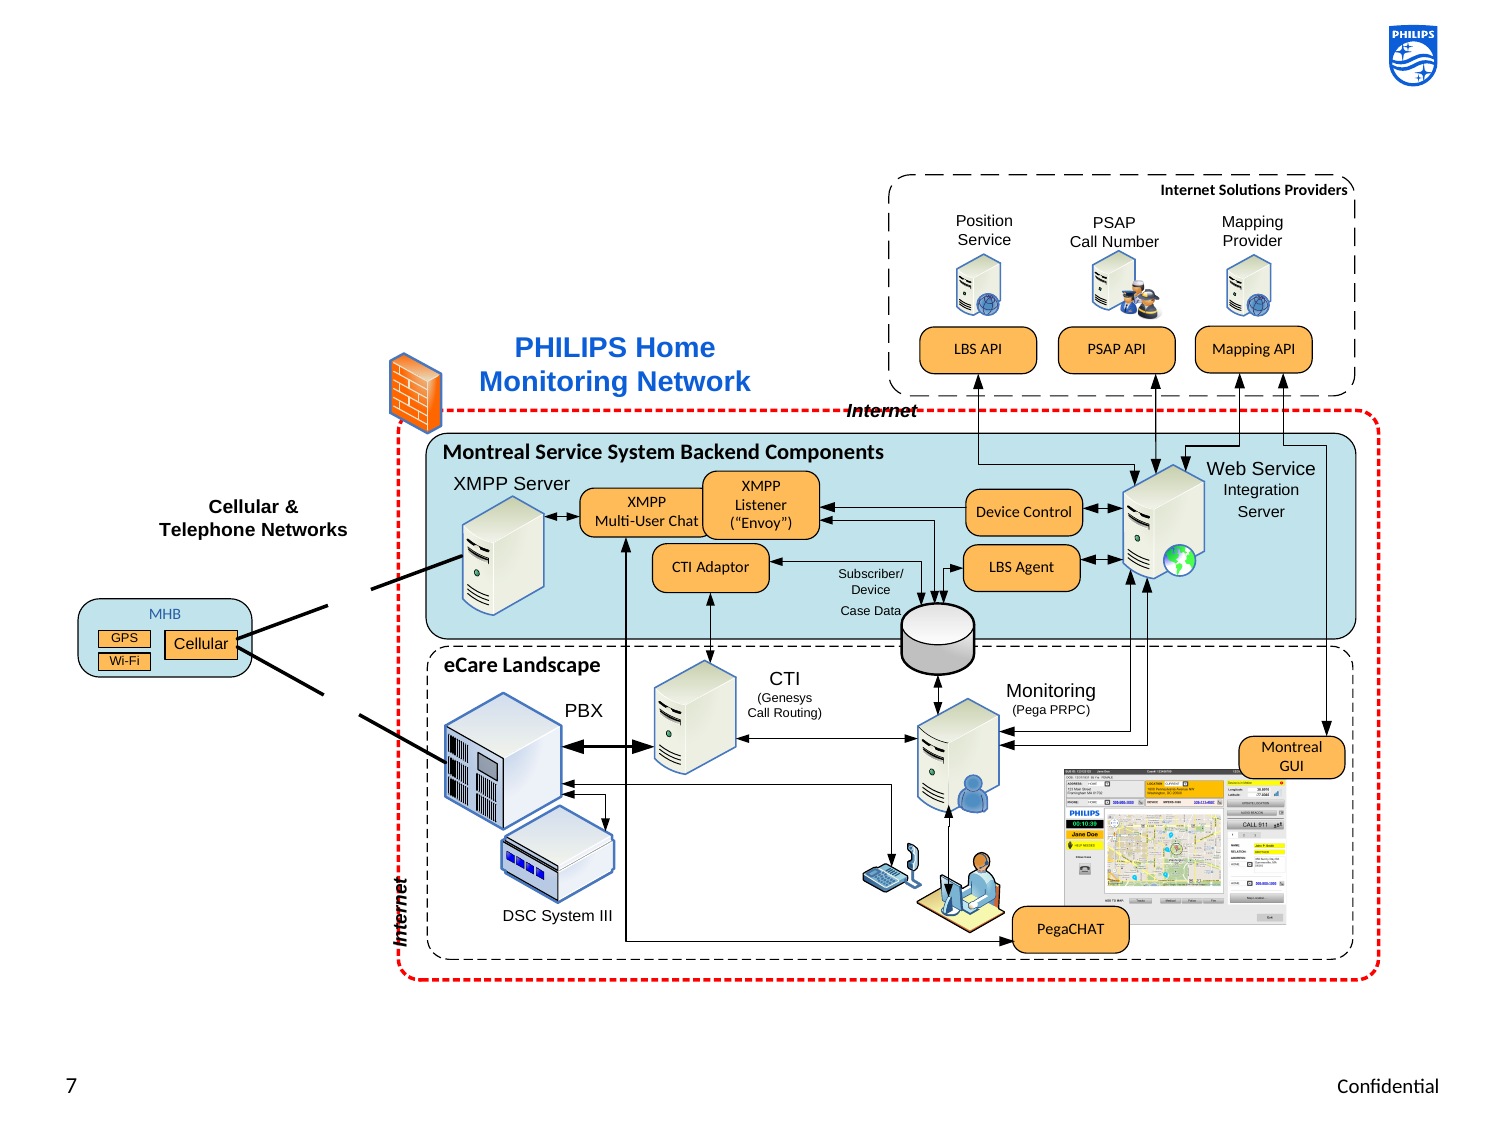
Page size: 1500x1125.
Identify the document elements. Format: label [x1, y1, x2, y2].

list [74, 149, 1413, 1076]
